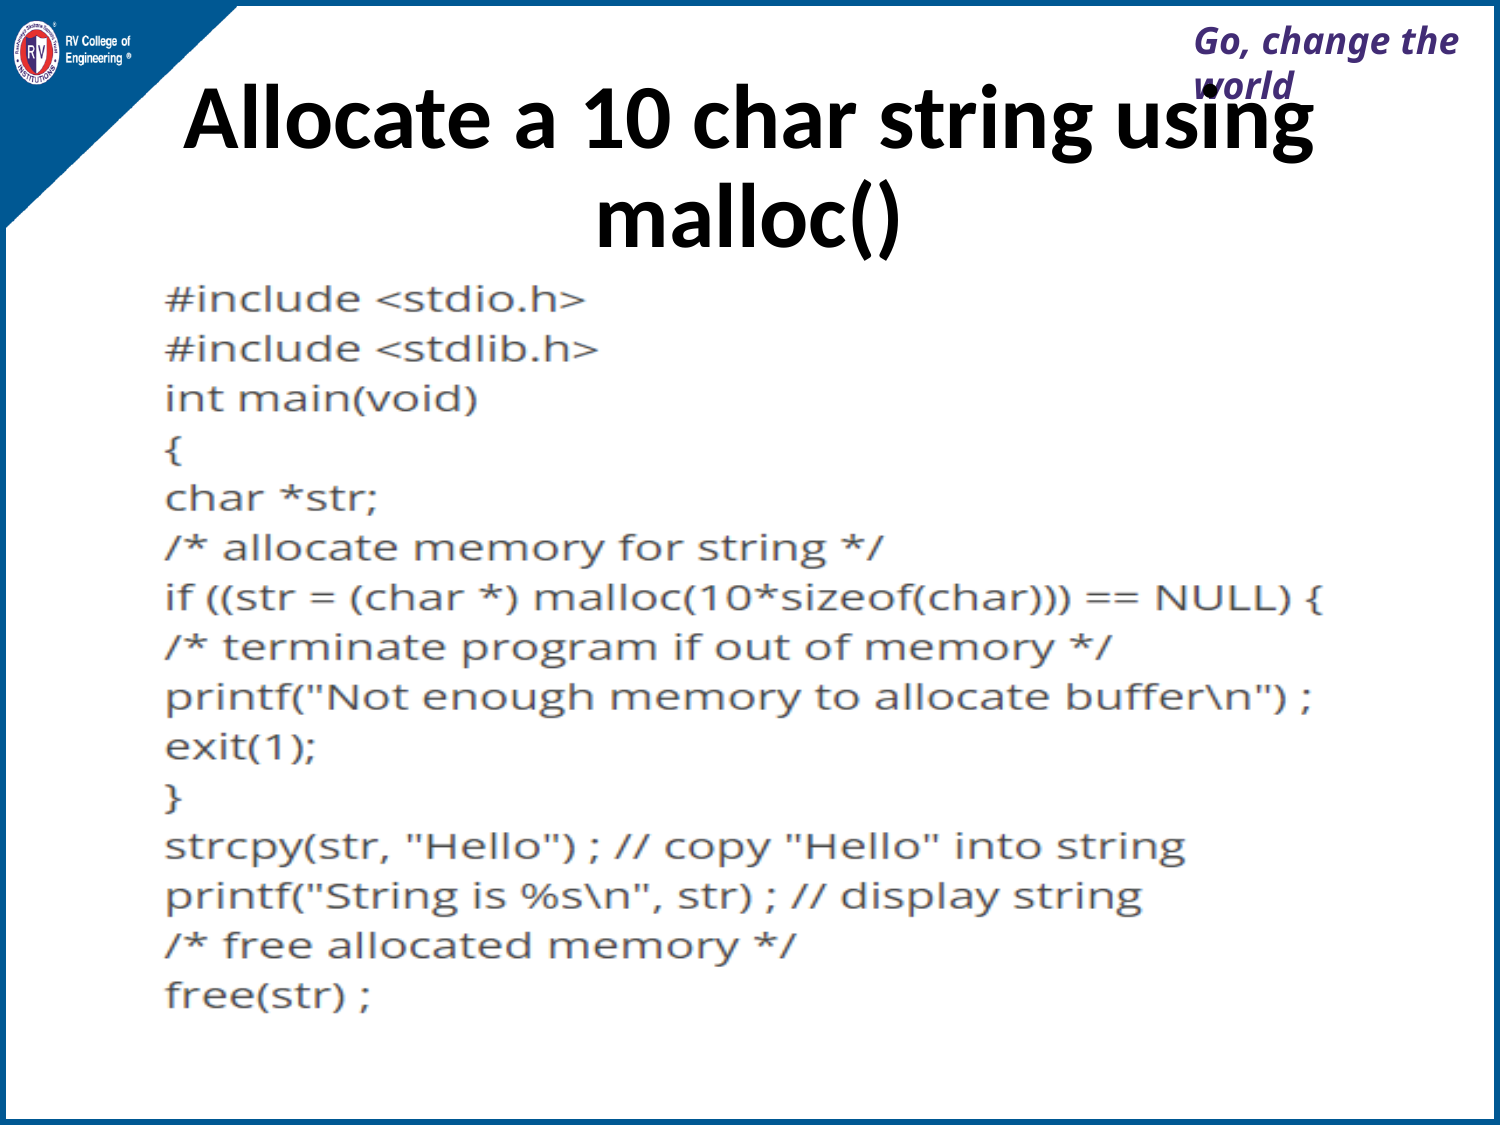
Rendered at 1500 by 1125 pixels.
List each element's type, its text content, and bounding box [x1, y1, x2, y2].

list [112, 274, 1438, 1026]
picture [1, 6, 237, 232]
title Allocate a 10 char string using malloc() [103, 59, 1397, 278]
